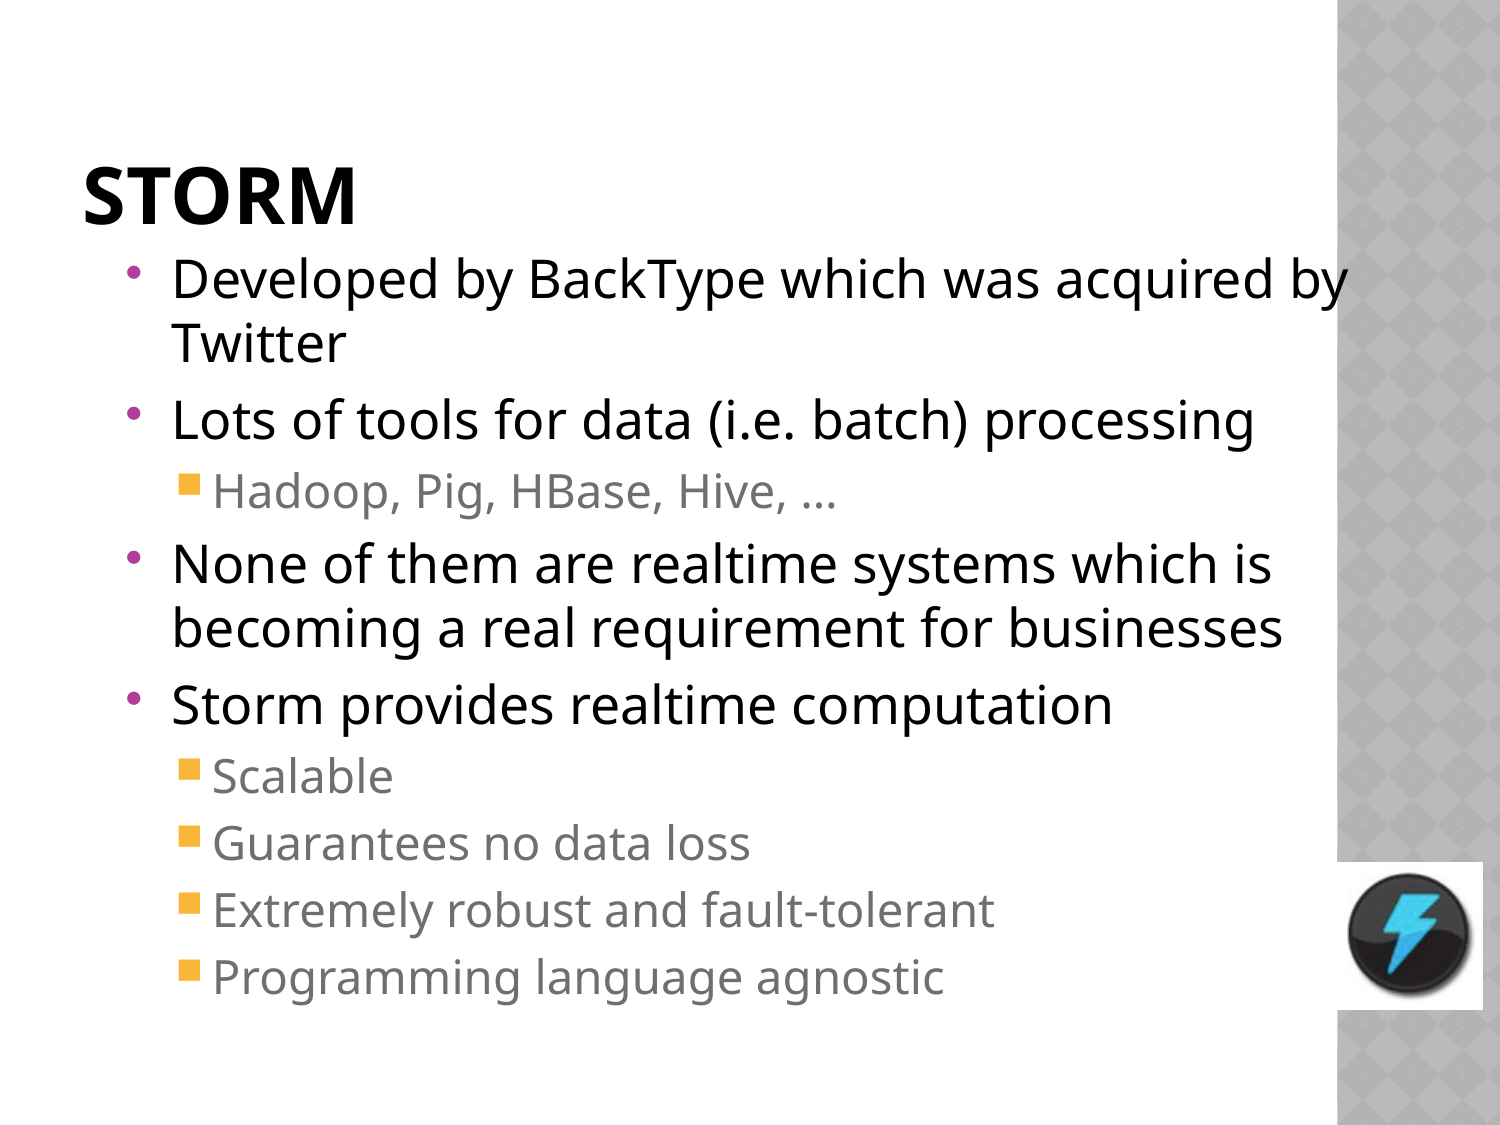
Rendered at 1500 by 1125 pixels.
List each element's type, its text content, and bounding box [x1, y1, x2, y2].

picture [1335, 862, 1484, 1010]
title Storm [75, 52, 1263, 240]
list Developed by BackType which was acquired by Twitter Lots of tools for data (i.e. batch) processing Hadoop, Pig, HBase, Hive, … None of them are realtime systems which is becoming a real requirement for businesses Storm provides realtime computation Scalable Guarantees no data loss Extremely robust and fault-tolerant Programming language agnostic [112, 237, 1388, 1013]
